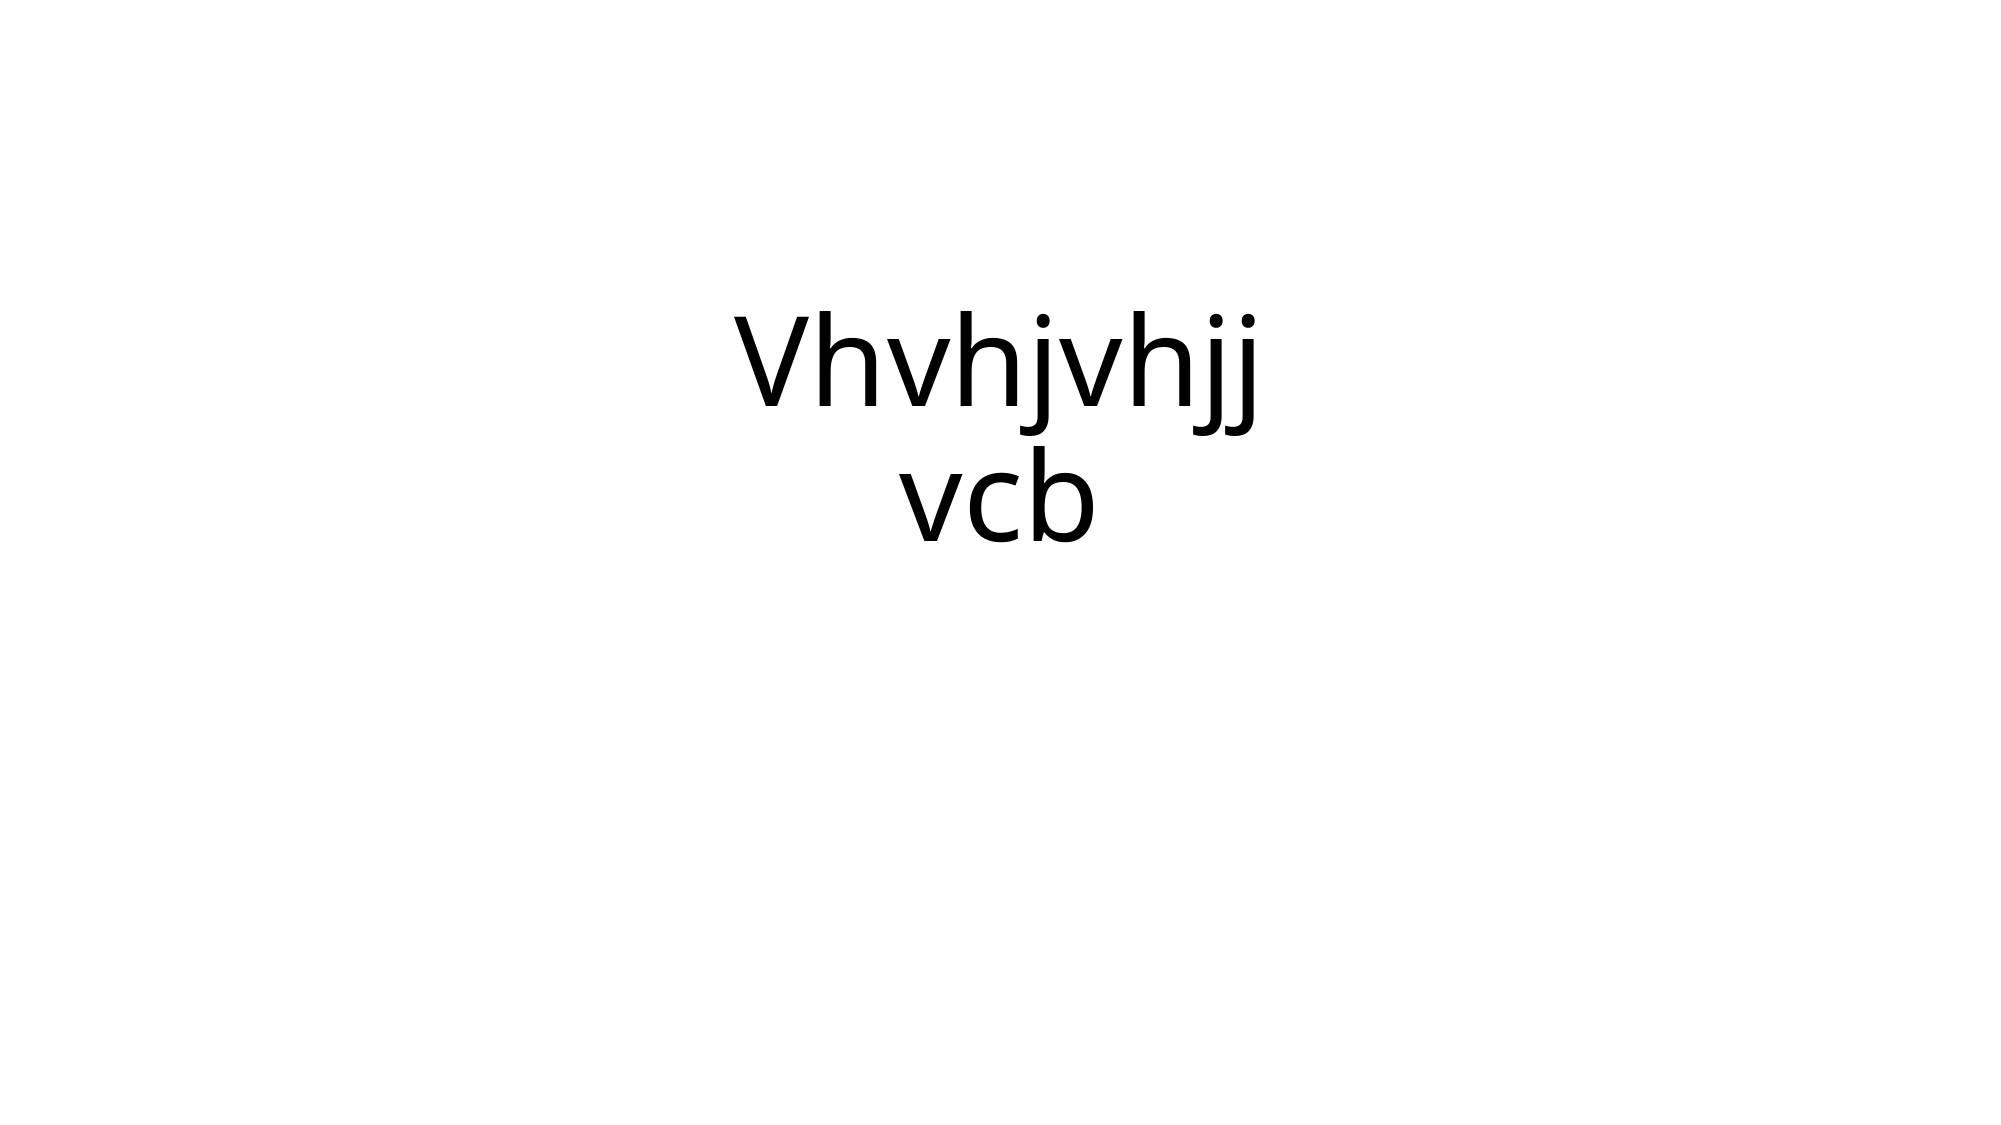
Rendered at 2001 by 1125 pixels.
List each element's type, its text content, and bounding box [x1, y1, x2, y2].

title Vhvhjvhjj vcb [249, 184, 1750, 576]
